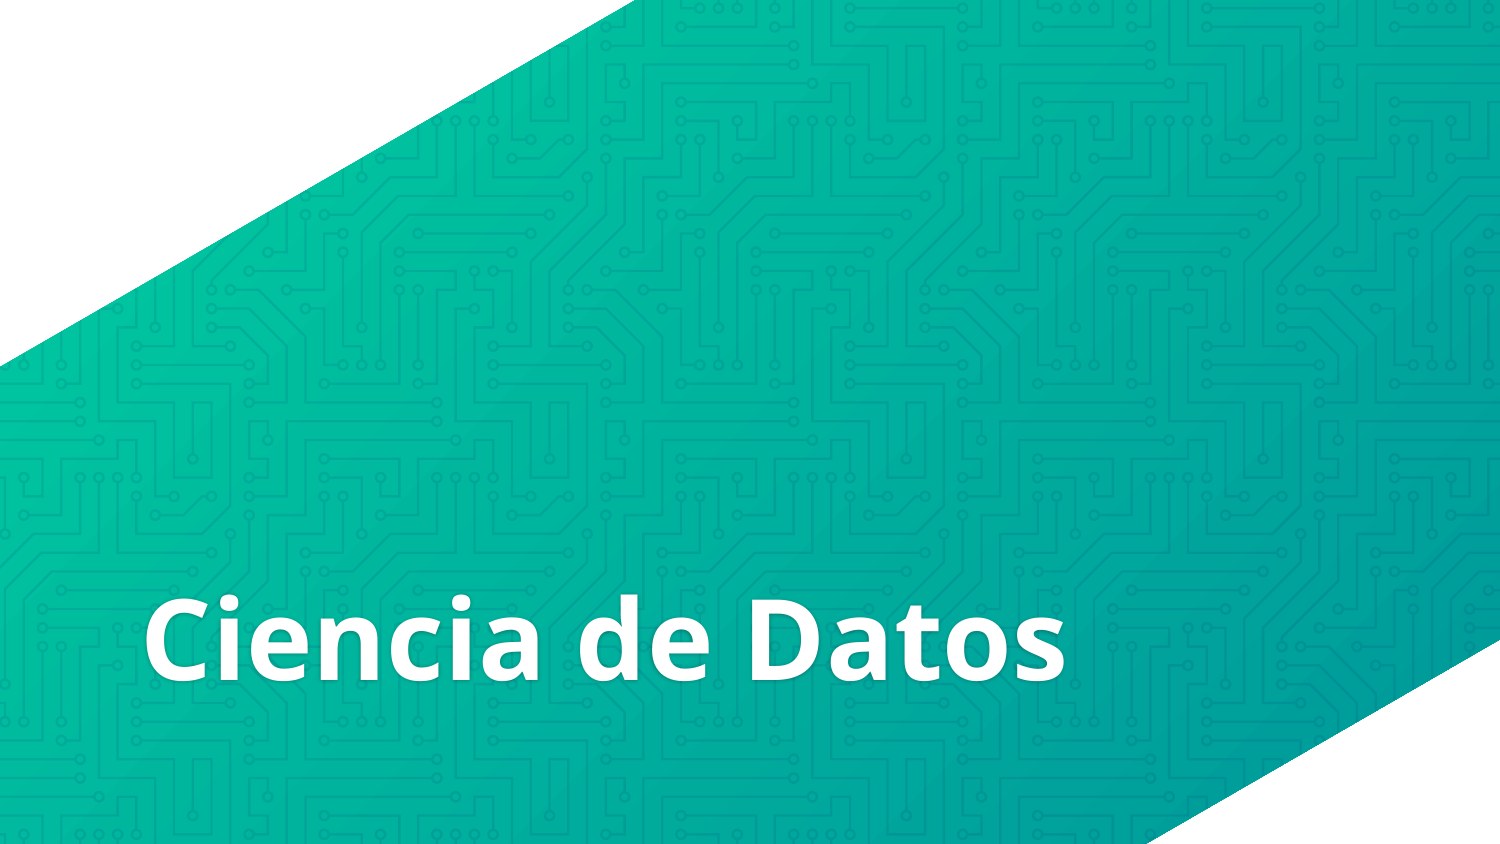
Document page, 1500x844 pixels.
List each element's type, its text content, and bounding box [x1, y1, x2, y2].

title Ciencia de Datos [140, 424, 1202, 705]
